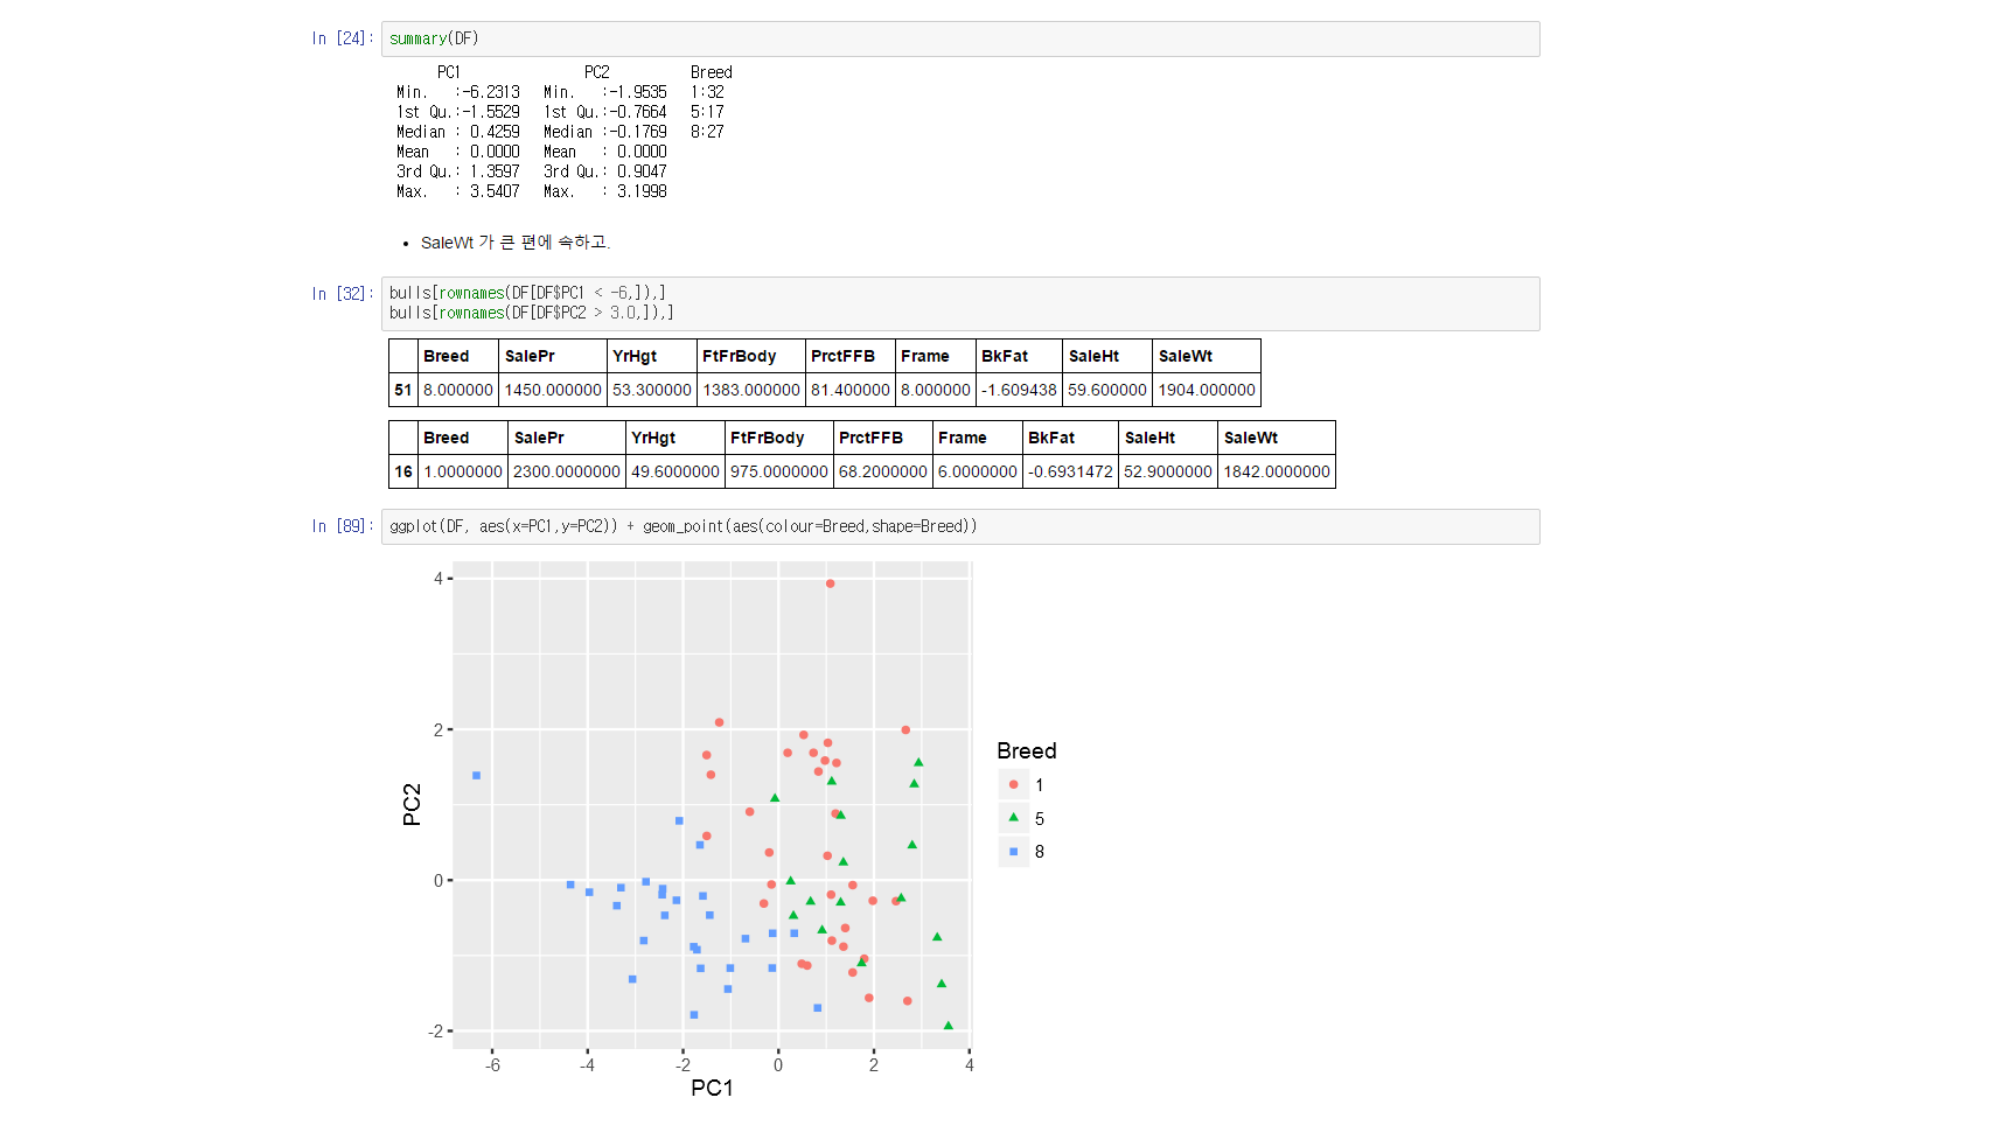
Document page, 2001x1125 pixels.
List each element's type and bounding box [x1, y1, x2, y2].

picture [302, 14, 1557, 1125]
